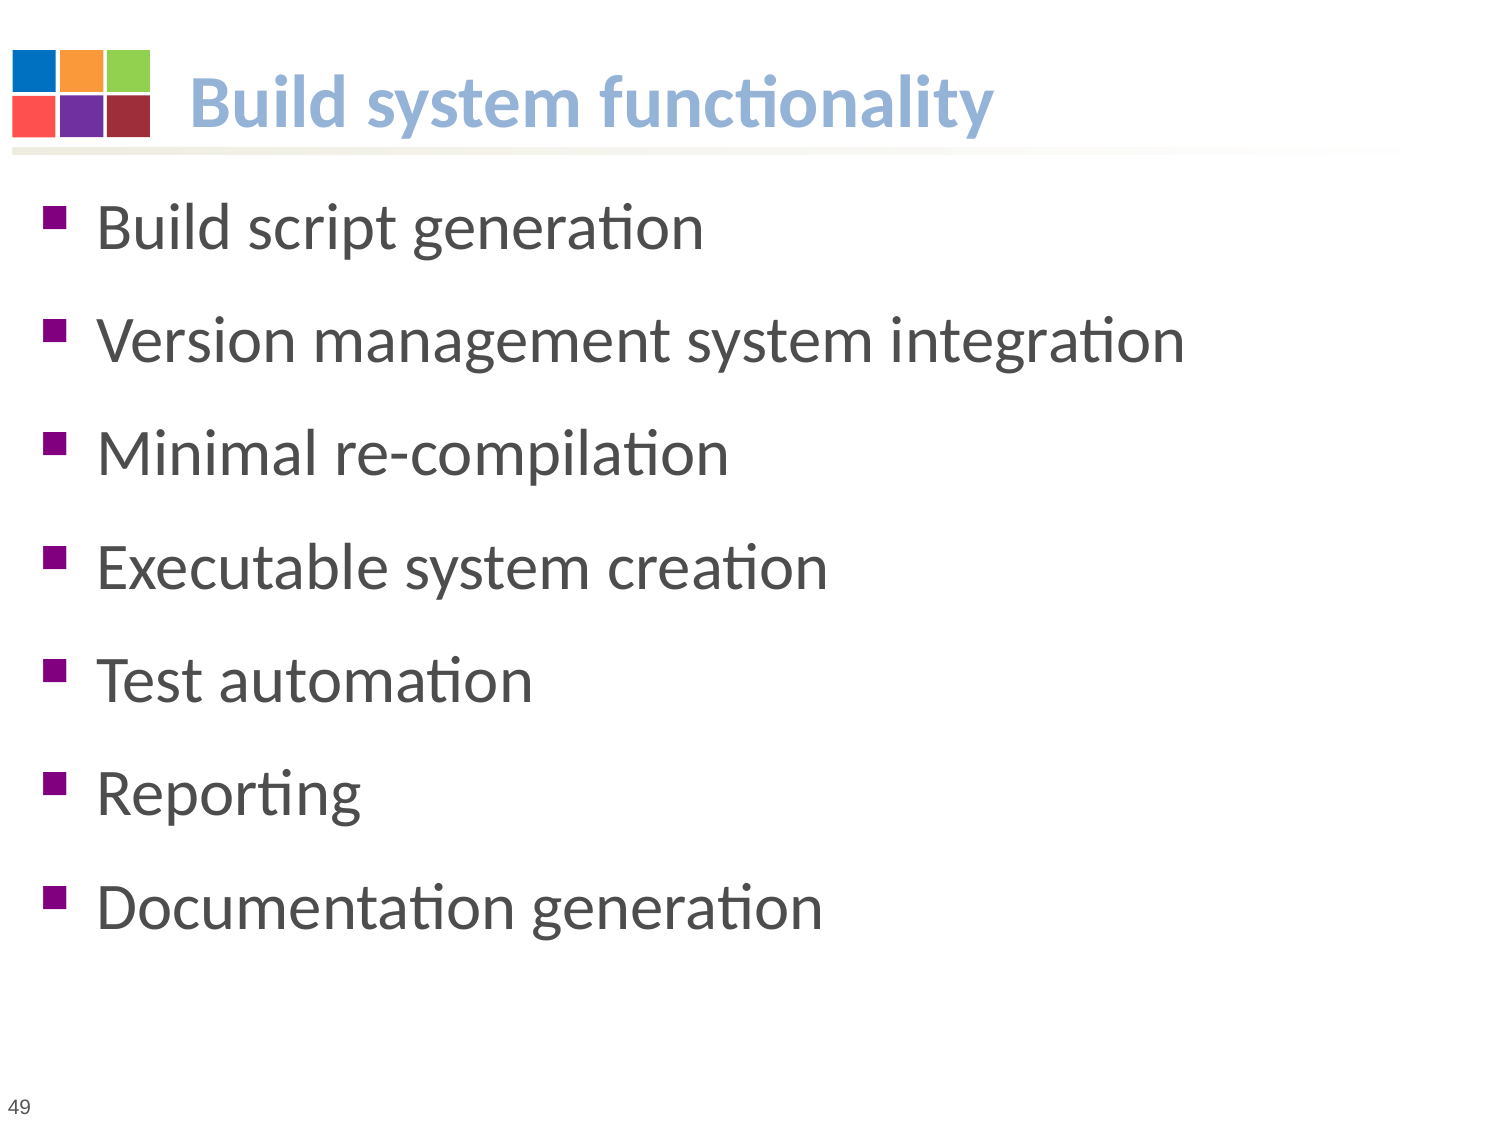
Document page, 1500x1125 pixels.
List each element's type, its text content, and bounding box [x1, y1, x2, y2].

title Build system functionality [174, 47, 1475, 150]
list Build script generation Version management system integration Minimal re-compilation Executable system creation Test automation Reporting Documentation generation [24, 174, 1475, 1088]
